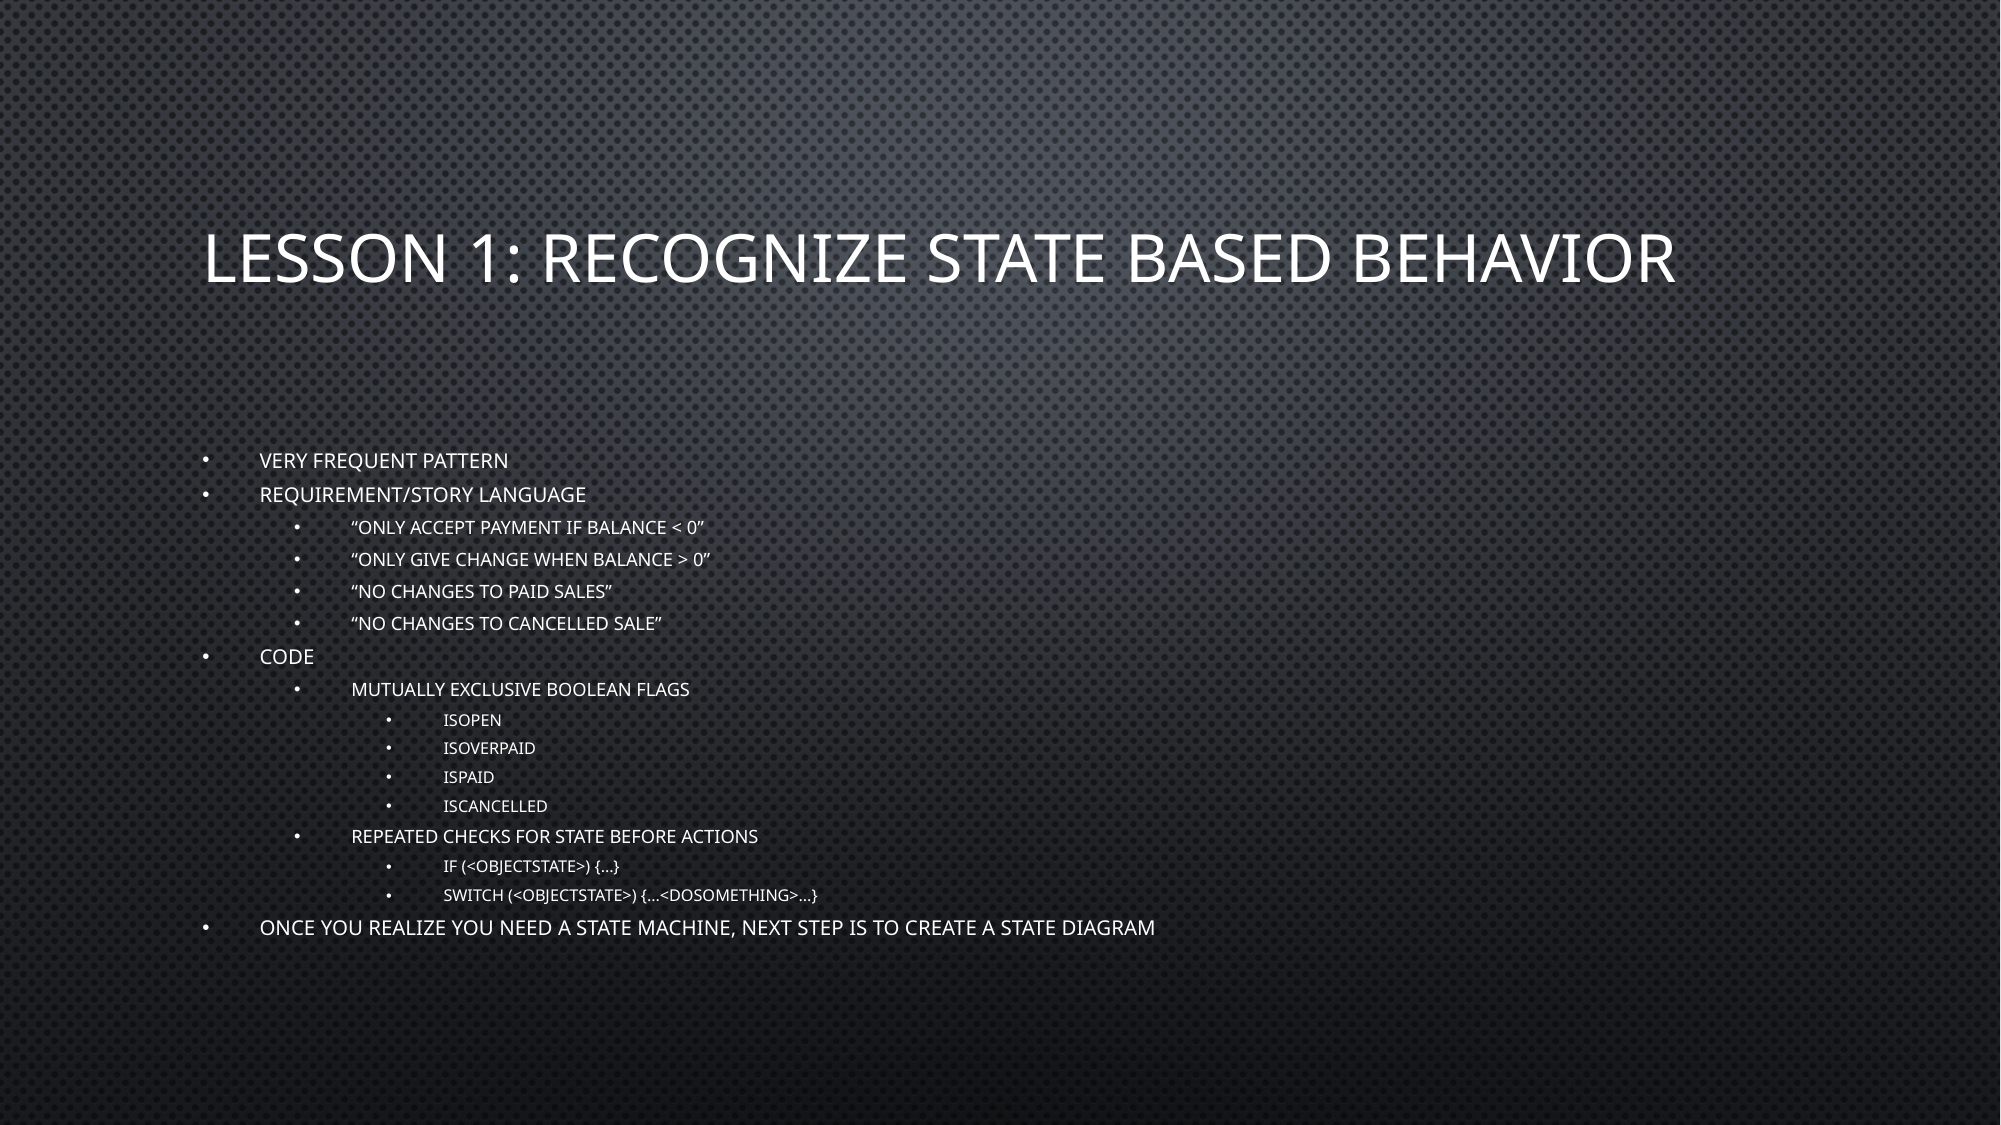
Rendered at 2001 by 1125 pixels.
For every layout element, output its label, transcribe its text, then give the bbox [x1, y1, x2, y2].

list Very frequent pattern Requirement/story language “Only accept payment if balance < 0” “only give change when balance > 0” “No changes to paid sales” “No changes to cancelled sale” Code Mutually exclusive Boolean flags isOpen isOverpaid IsPaid isCancelled Repeated checks for state before actions If (<objectState>) {…} Switch (<objectState>) {...<doSomething>…} Once you realize you need a state machine, next step is to create a state diagram [187, 437, 1813, 950]
title Lesson 1: recognize state based behavior [187, 99, 1813, 413]
